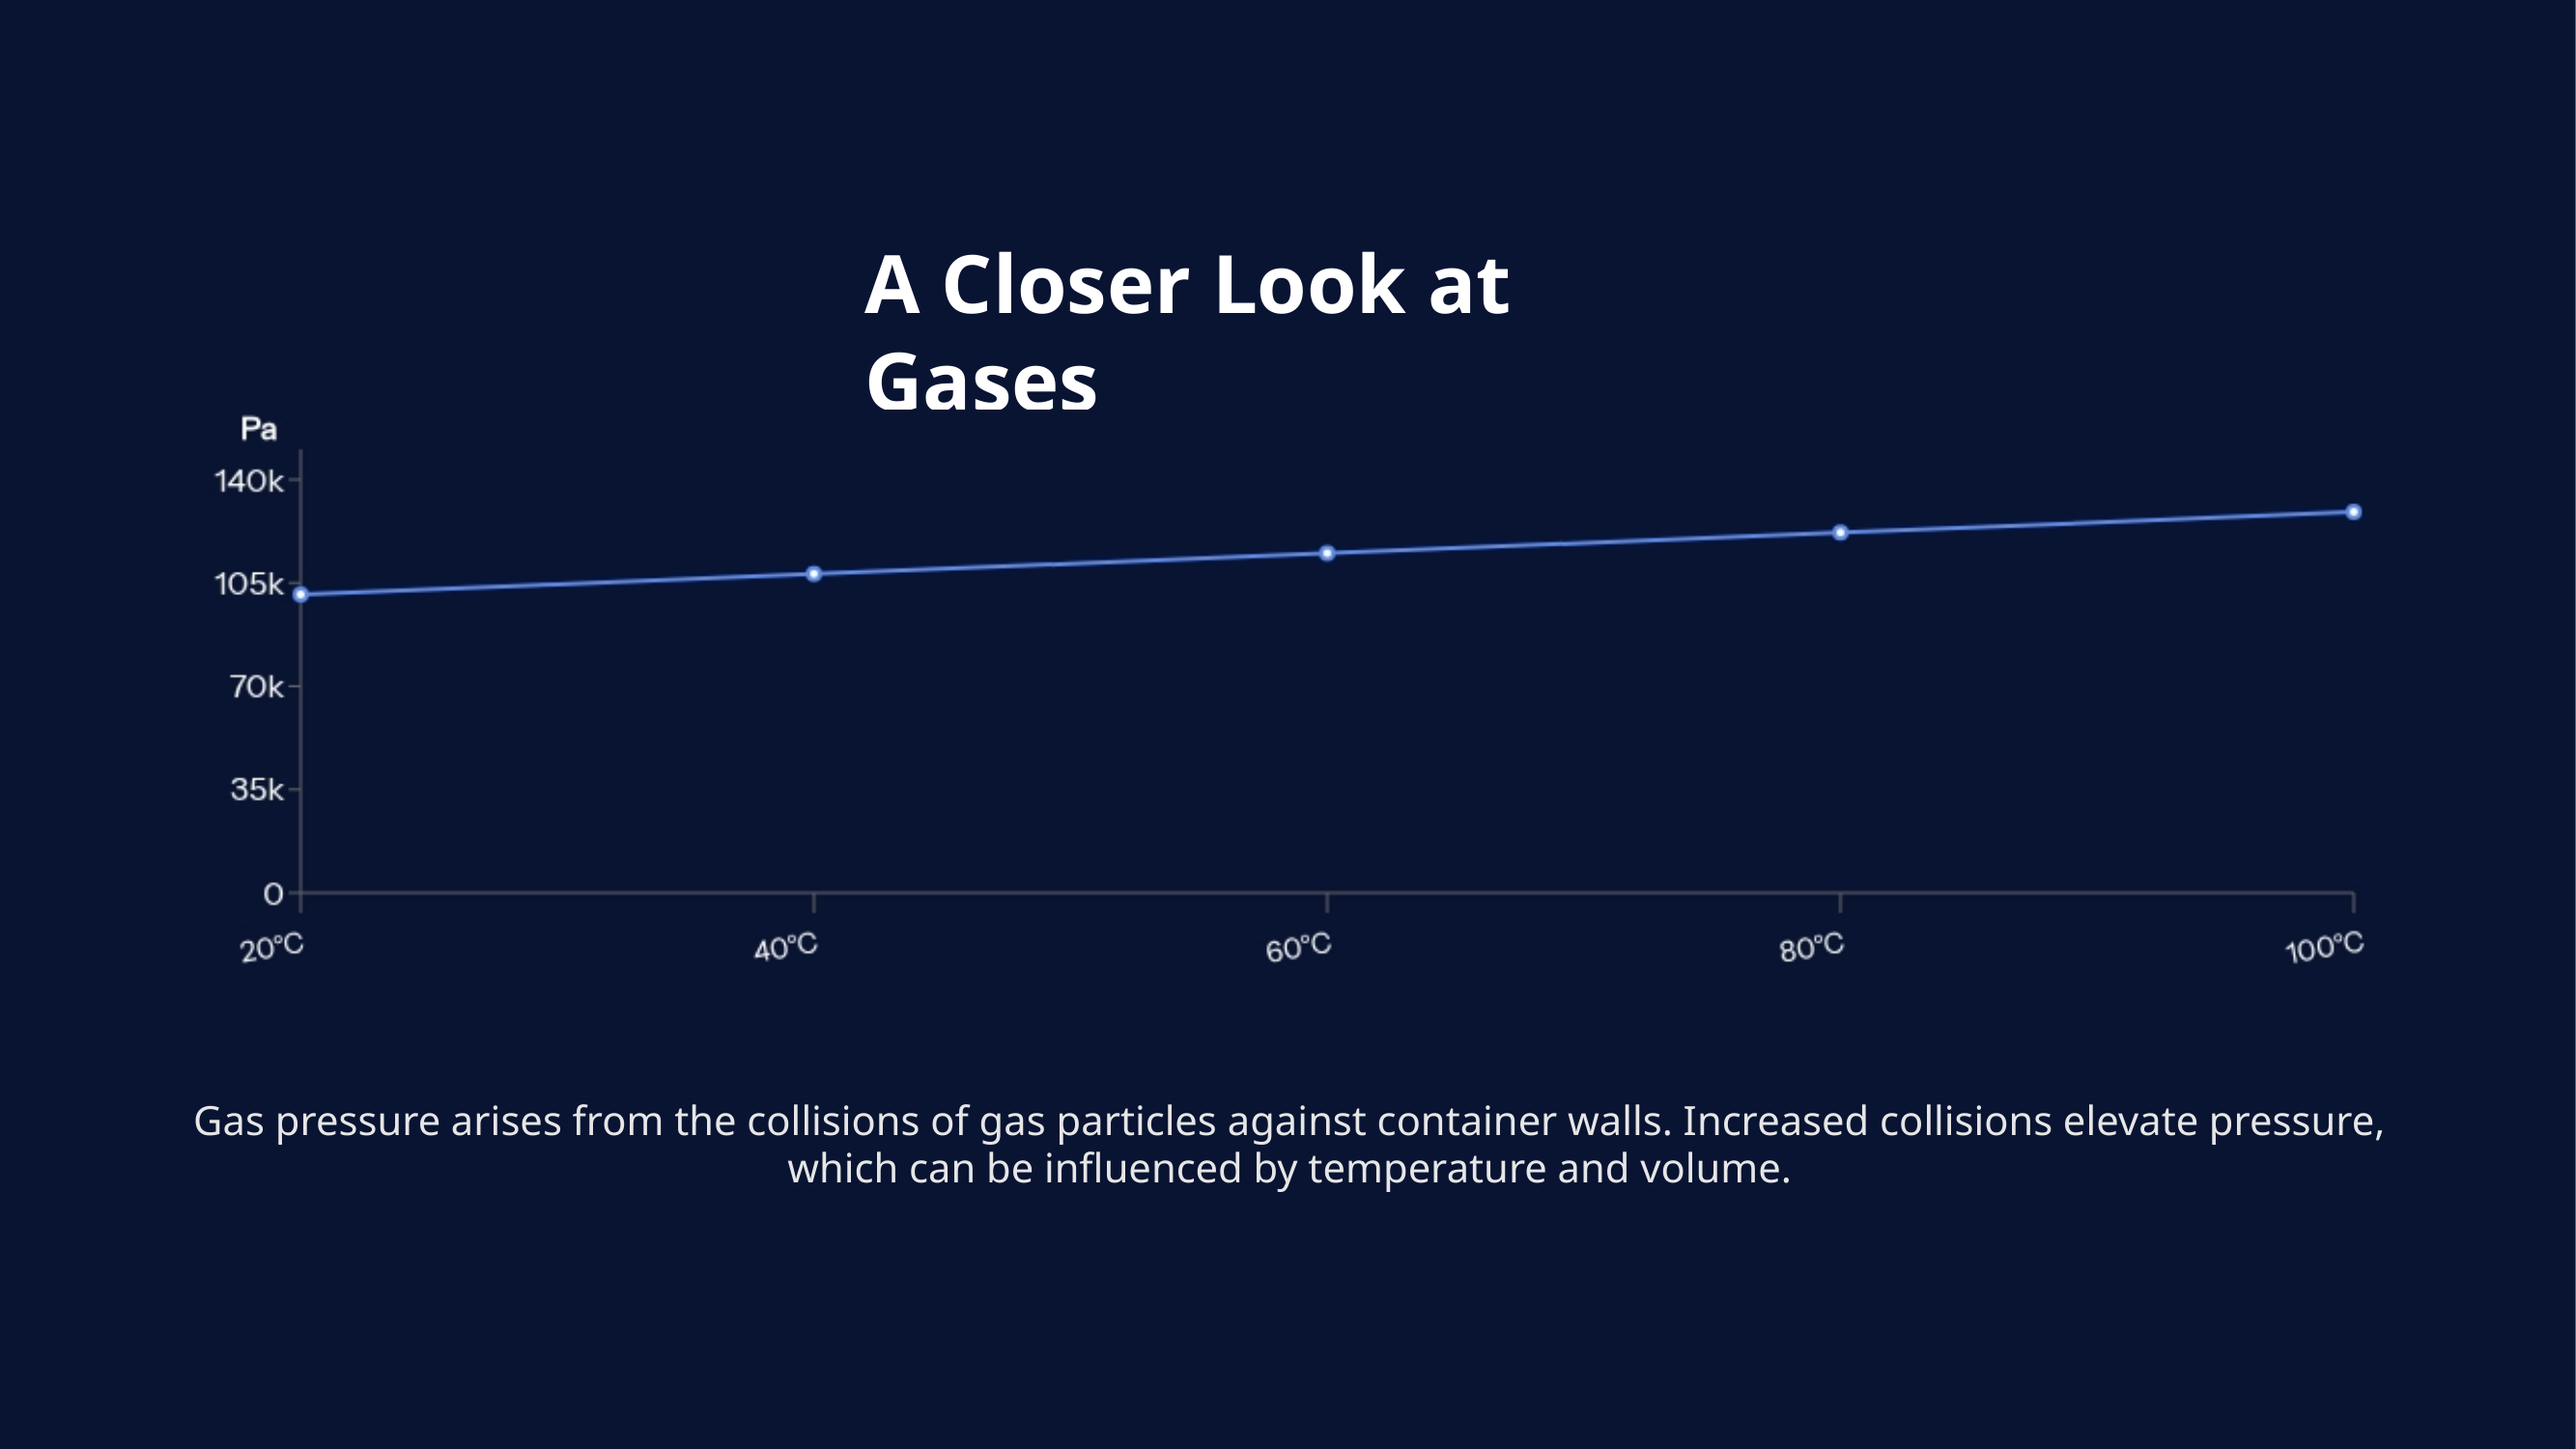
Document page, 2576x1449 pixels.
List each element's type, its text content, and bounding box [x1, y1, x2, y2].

text_box Gas pressure arises from the collisions of gas particles against container walls. Increased collisions elevate pressure, which can be influenced by temperature and volume. [160, 1094, 2420, 1192]
picture [160, 410, 2416, 1015]
text_box A Closer Look at Gases [864, 233, 1713, 408]
